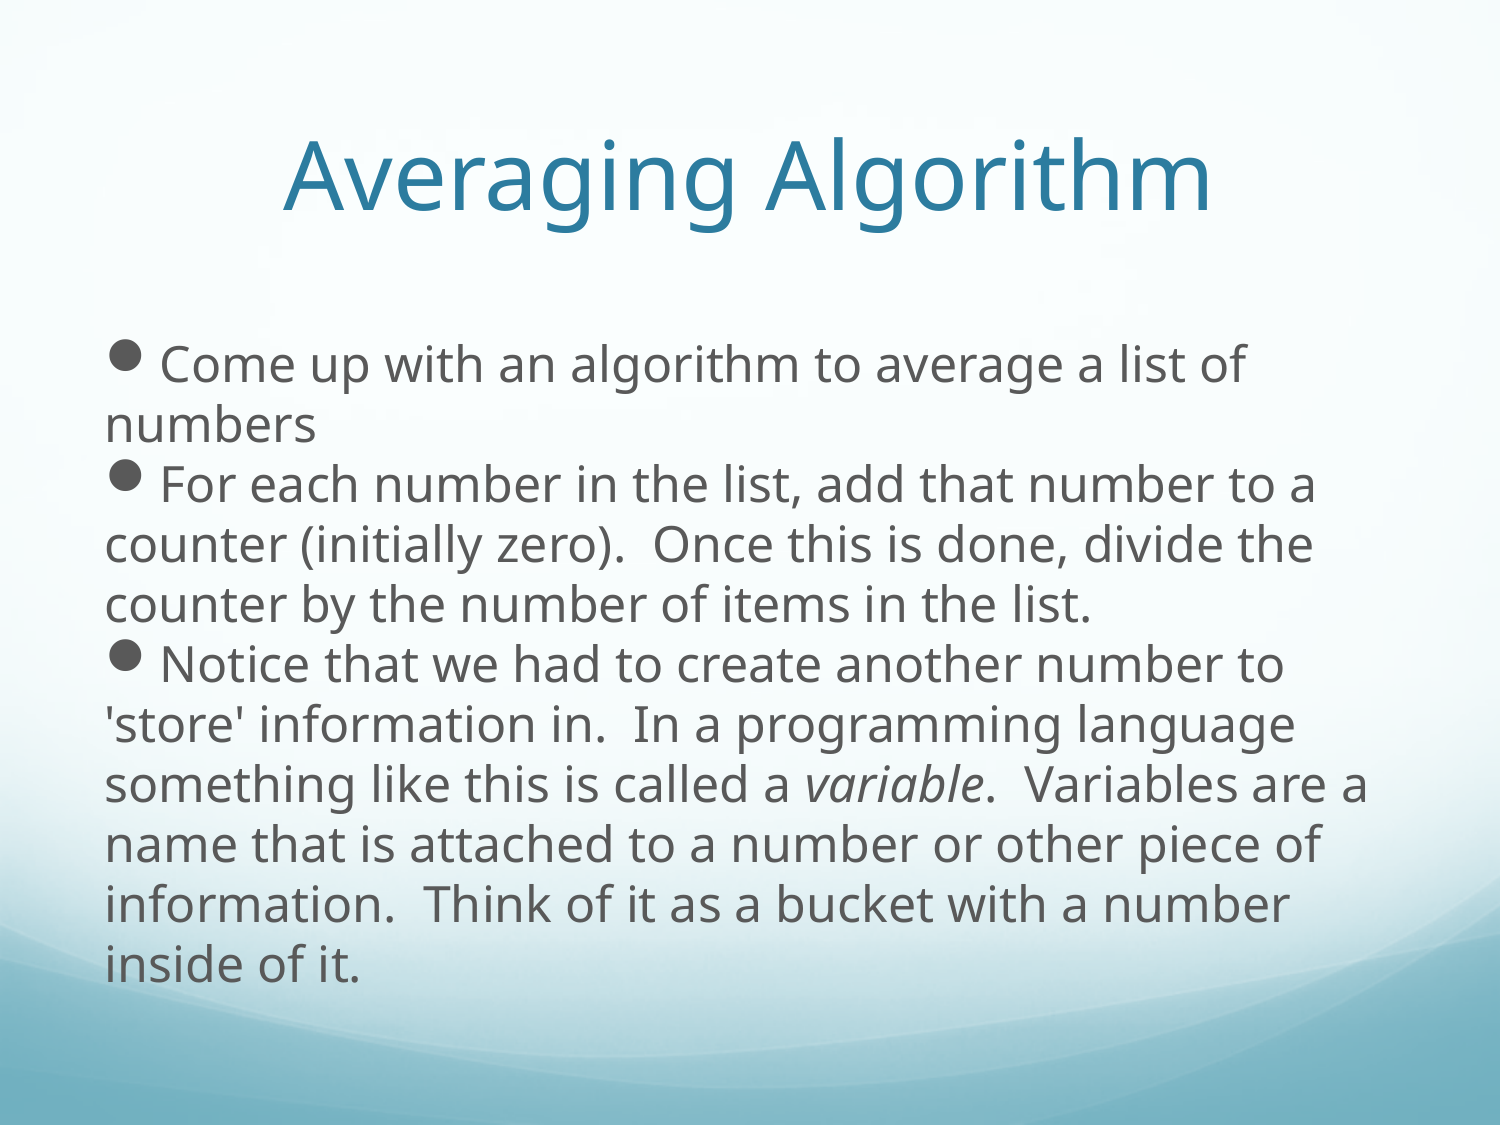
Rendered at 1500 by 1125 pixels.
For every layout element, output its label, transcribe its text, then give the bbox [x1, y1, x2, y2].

text_box Averaging Algorithm [90, 17, 1410, 237]
picture [0, 0, 1500, 1125]
text_box Come up with an algorithm to average a list of numbers For each number in the list, add that number to a counter (initially zero). Once this is done, divide the counter by the number of items in the list. Notice that we had to create another number to 'store' information in. In a programming language something like this is called a variable. Variables are a name that is attached to a number or other piece of information. Think of it as a bucket with a number inside of it. [90, 324, 1410, 975]
